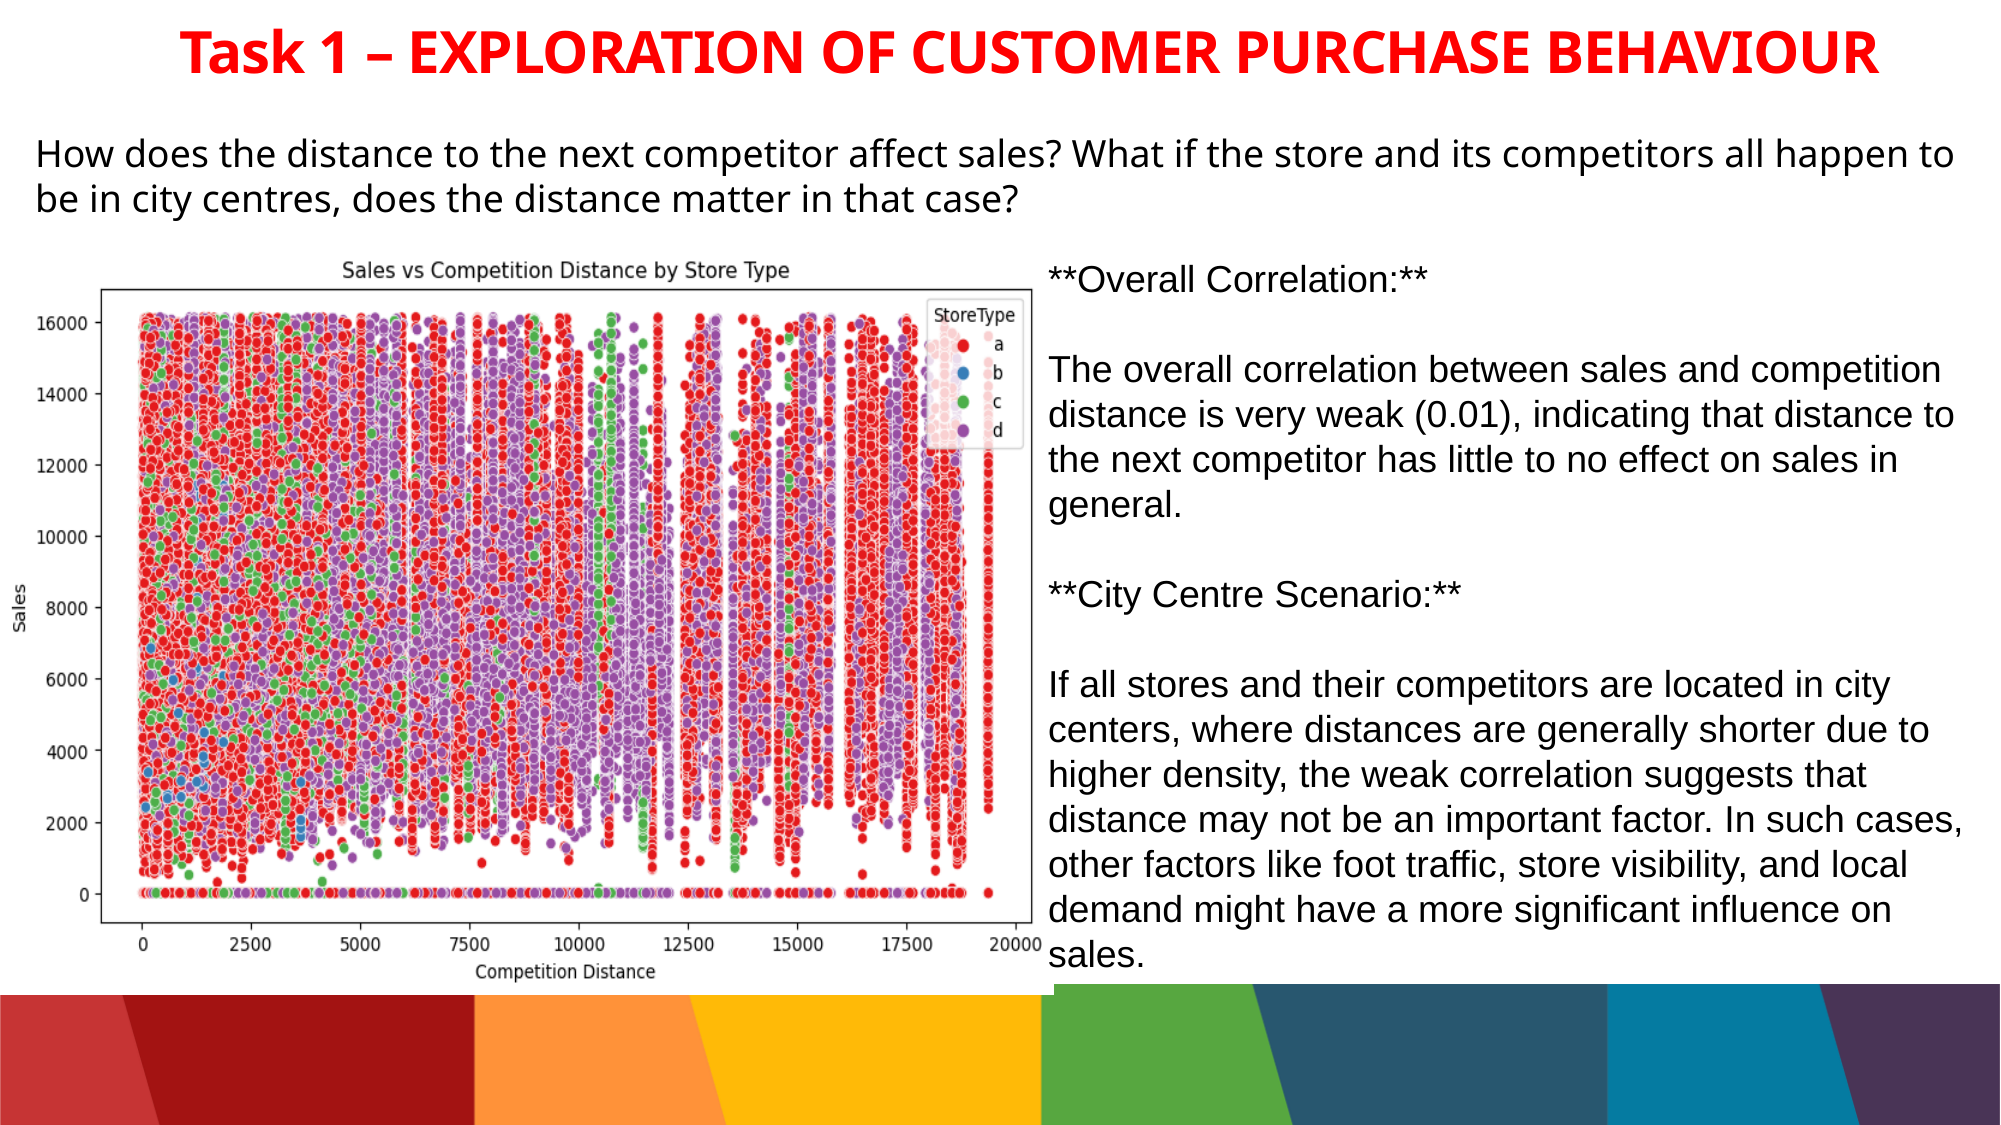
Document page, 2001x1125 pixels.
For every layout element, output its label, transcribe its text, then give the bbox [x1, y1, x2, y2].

picture [1820, 984, 2000, 1125]
picture [0, 248, 1608, 1125]
list How does the distance to the next competitor affect sales? What if the store and its competitors all happen to be in city centres, does the distance matter in that case? [35, 130, 1963, 248]
title Task 1 – EXPLORATION OF CUSTOMER PURCHASE BEHAVIOUR [127, 0, 1932, 86]
text_box **Overall Correlation:** The overall correlation between sales and competition distance is very weak (0.01), indicating that distance to the next competitor has little to no effect on sales in general. **City Centre Scenario:** If all stores and their competitors are located in city centers, where distances are generally shorter due to higher density, the weak correlation suggests that distance may not be an important factor. In such cases, other factors like foot traffic, store visibility, and local demand might have a more significant influence on sales. [1054, 248, 1999, 983]
